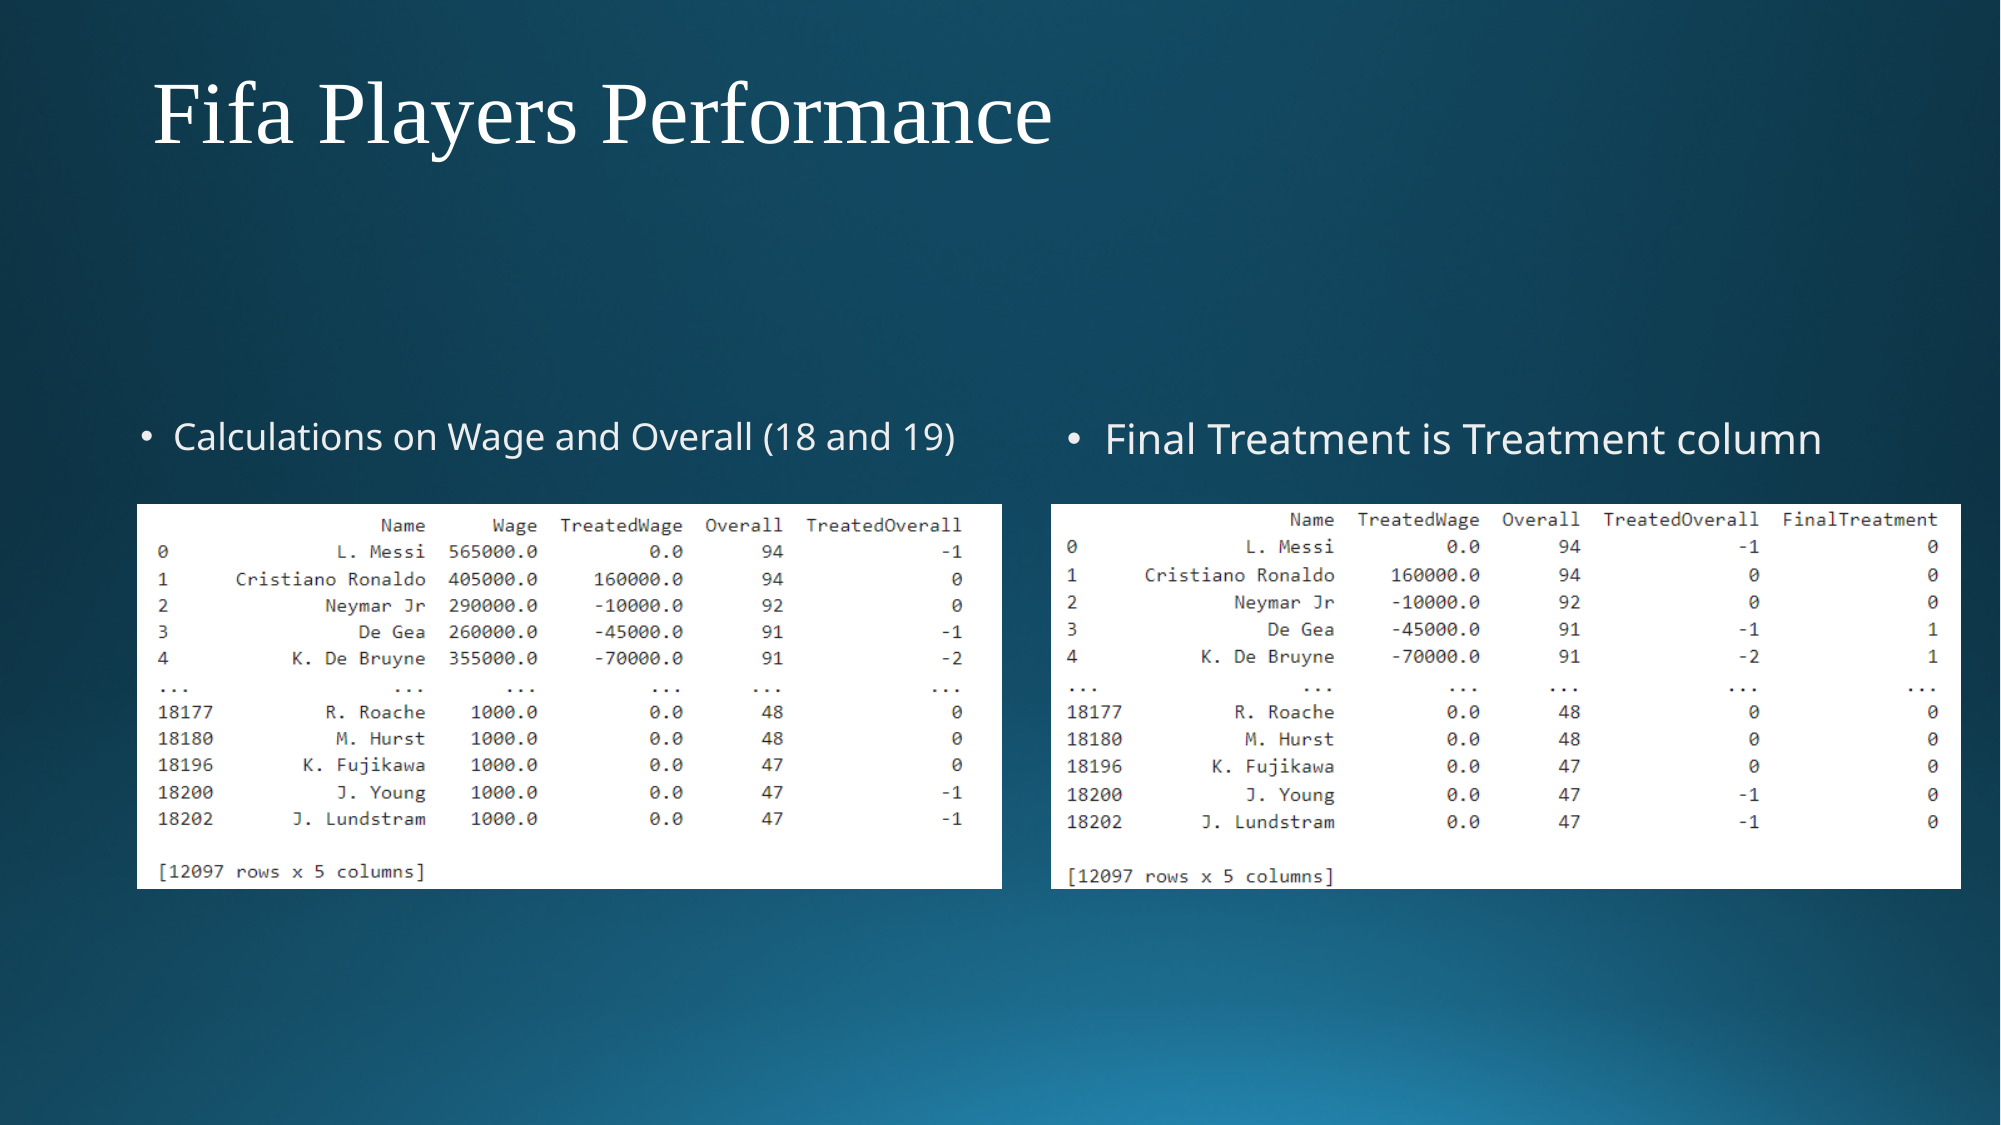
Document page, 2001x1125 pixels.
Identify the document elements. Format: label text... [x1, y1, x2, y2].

picture [0, 0, 2001, 1125]
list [137, 504, 1002, 889]
text_box Calculations on Wage and Overall (18 and 19) [125, 411, 979, 505]
text_box Final Treatment is Treatment column [1051, 411, 1870, 483]
title Fifa Players Performance [137, 59, 1863, 278]
